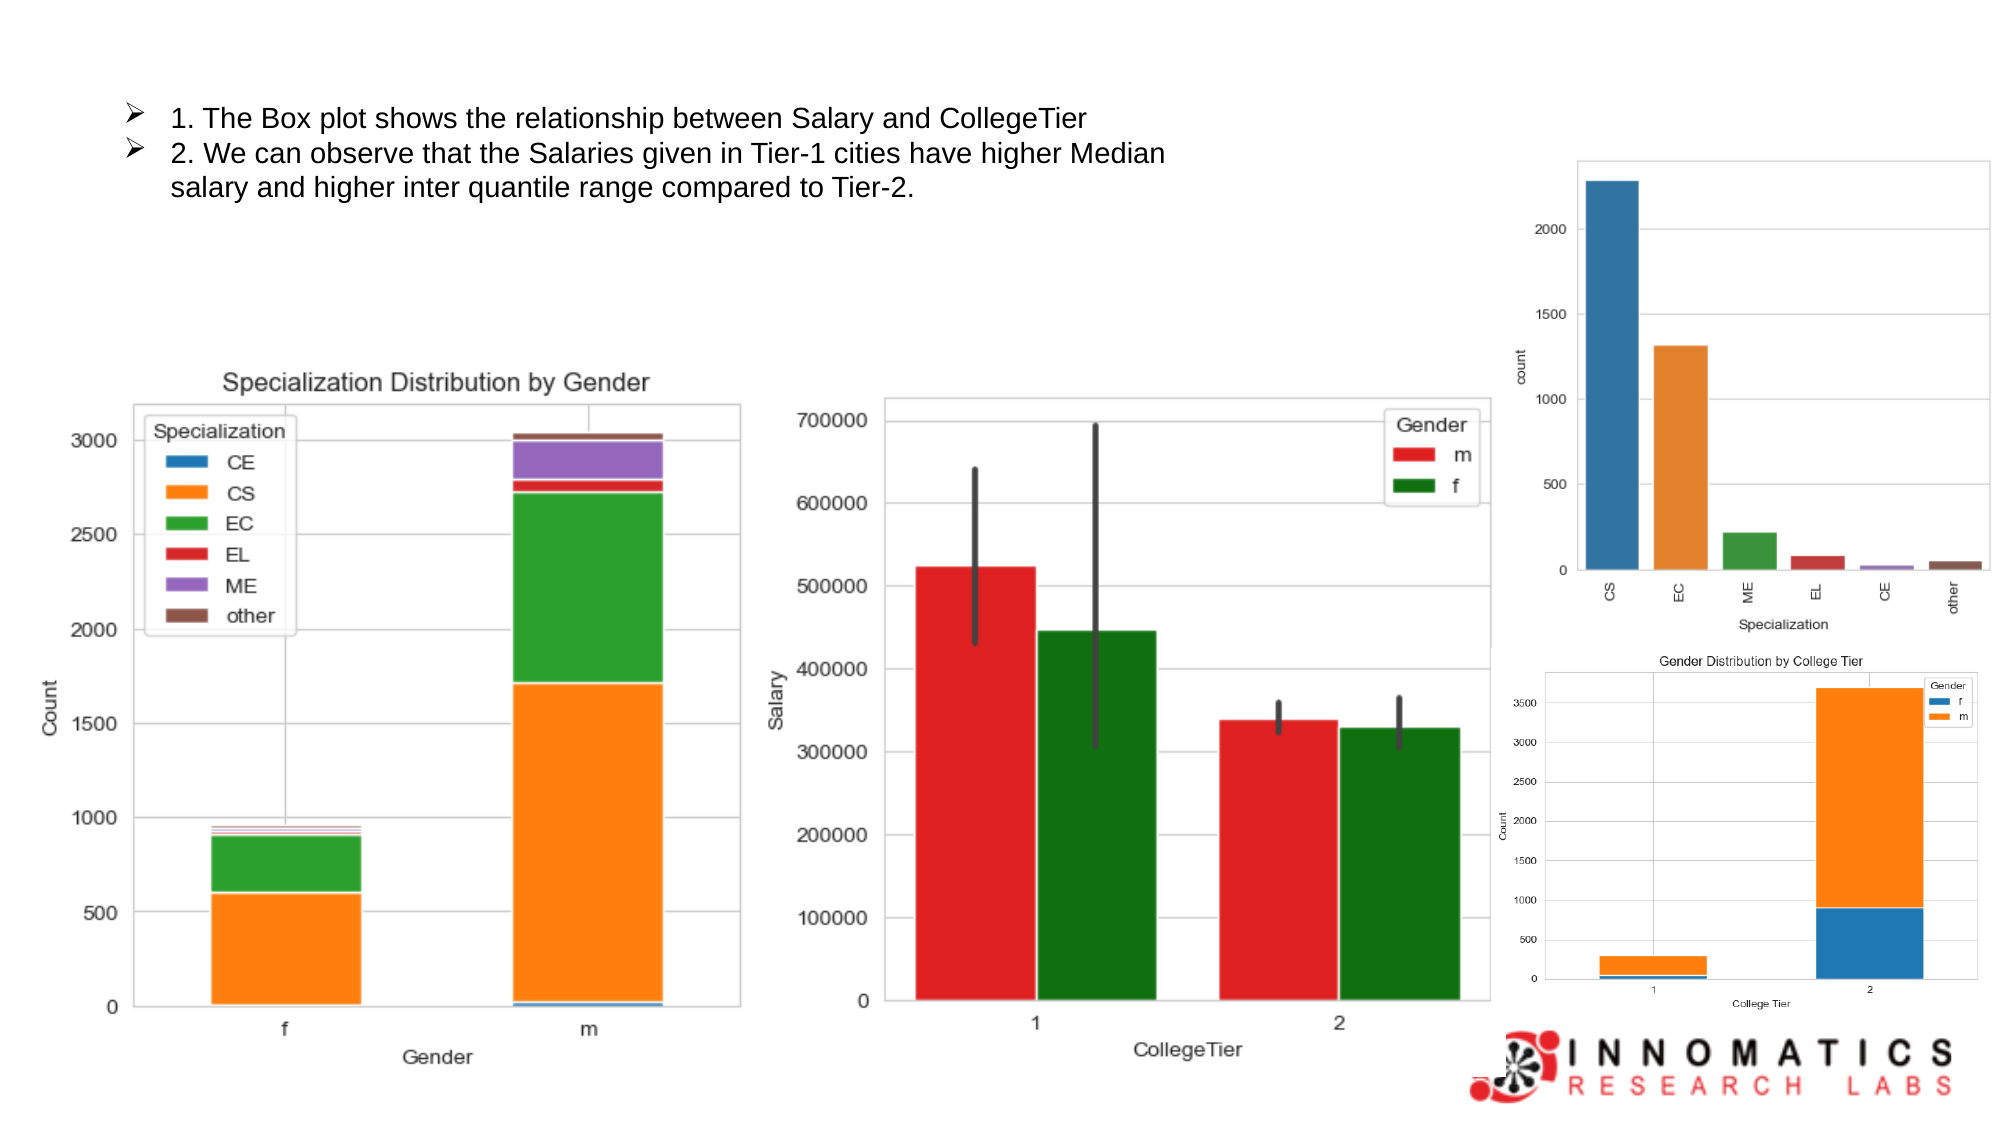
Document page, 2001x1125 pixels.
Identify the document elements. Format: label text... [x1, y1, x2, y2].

picture [27, 150, 1999, 1125]
text_box 1. The Box plot shows the relationship between Salary and CollegeTier 2. We can observe that the Salaries given in Tier-1 cities have higher Median salary and higher inter quantile range compared to Tier-2. [108, 91, 1186, 212]
